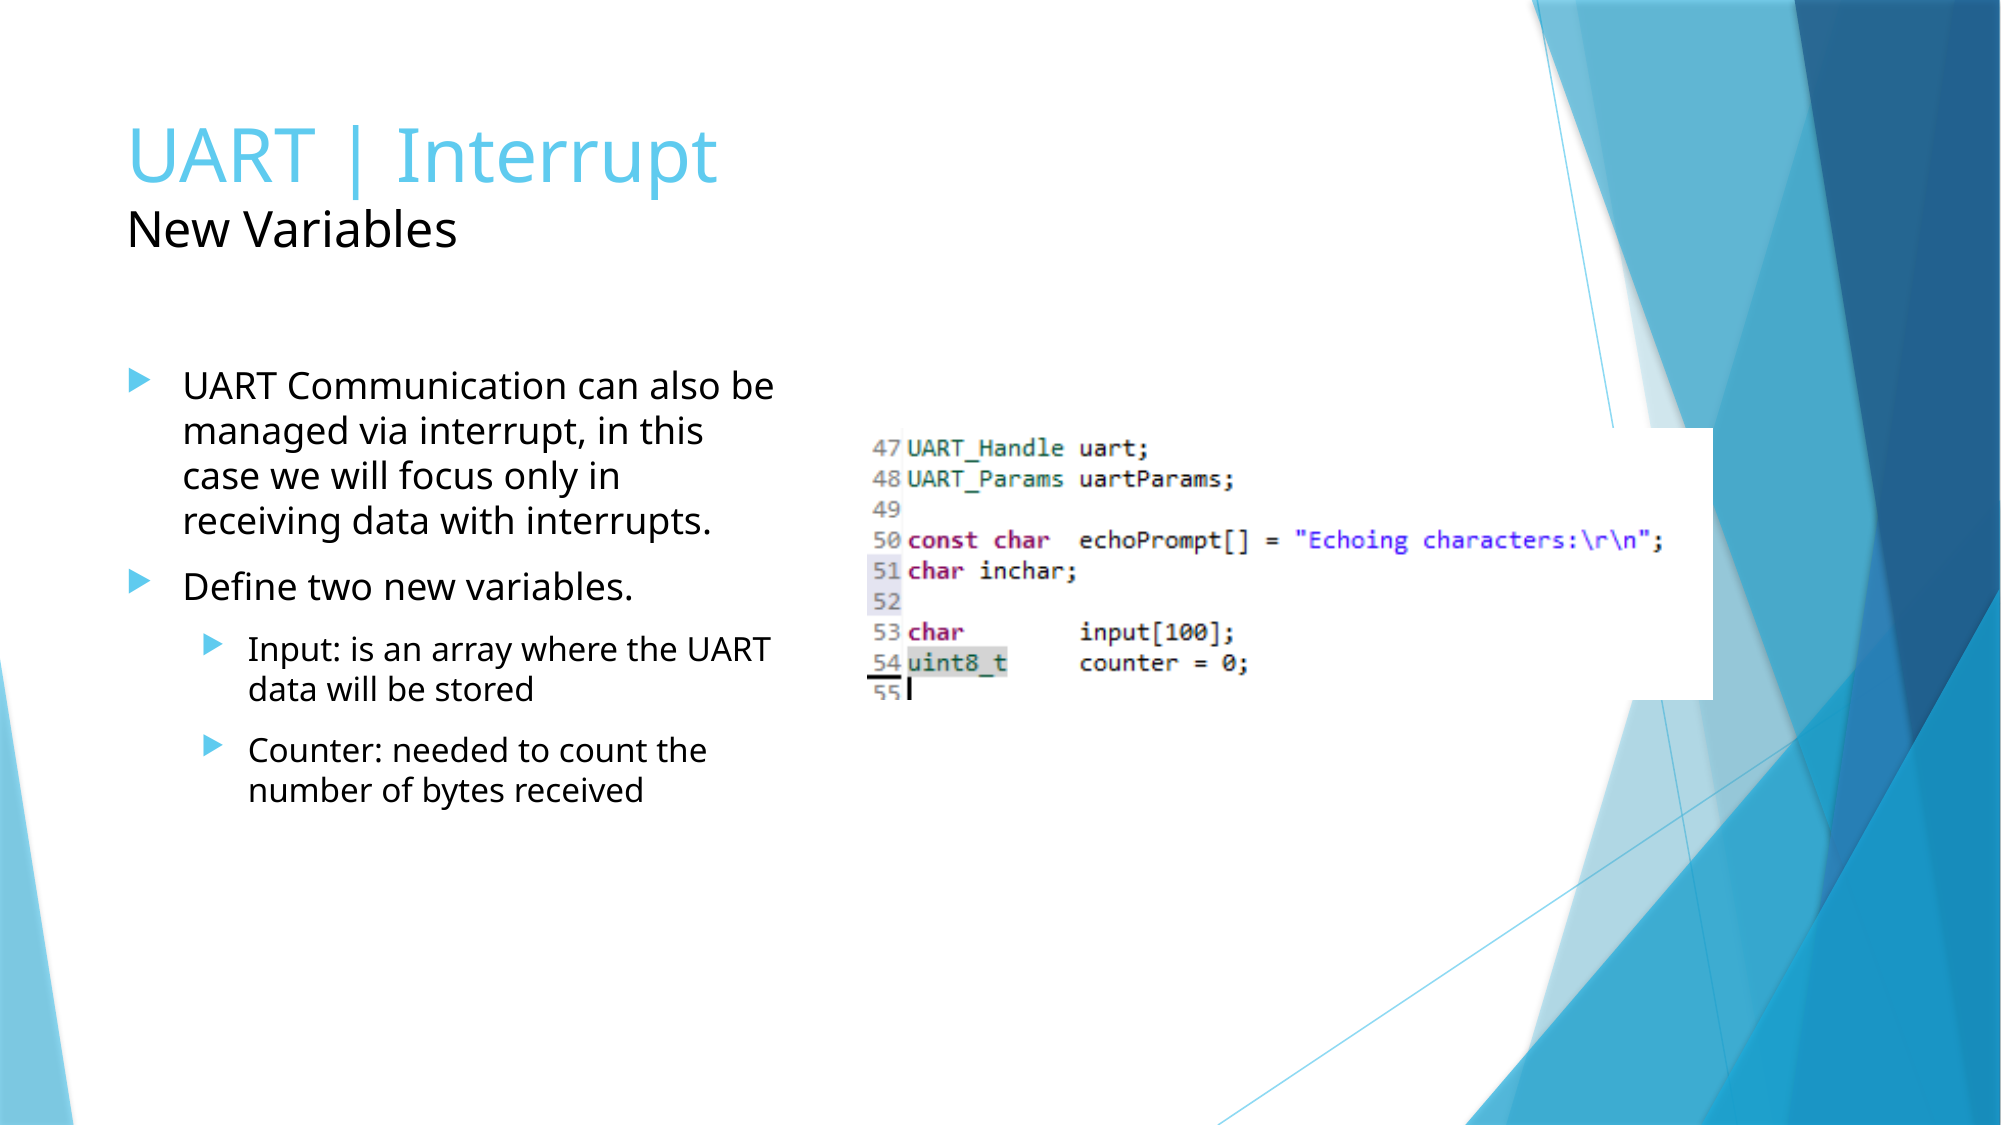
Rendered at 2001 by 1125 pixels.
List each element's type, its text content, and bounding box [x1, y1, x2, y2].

title UART | Interrupt New Variables [111, 99, 1522, 317]
list UART Communication can also be managed via interrupt, in this case we will focus only in receiving data with interrupts. Define two new variables. Input: is an array where the UART data will be stored Counter: needed to count the number of bytes received [111, 354, 798, 1046]
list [866, 427, 1713, 701]
